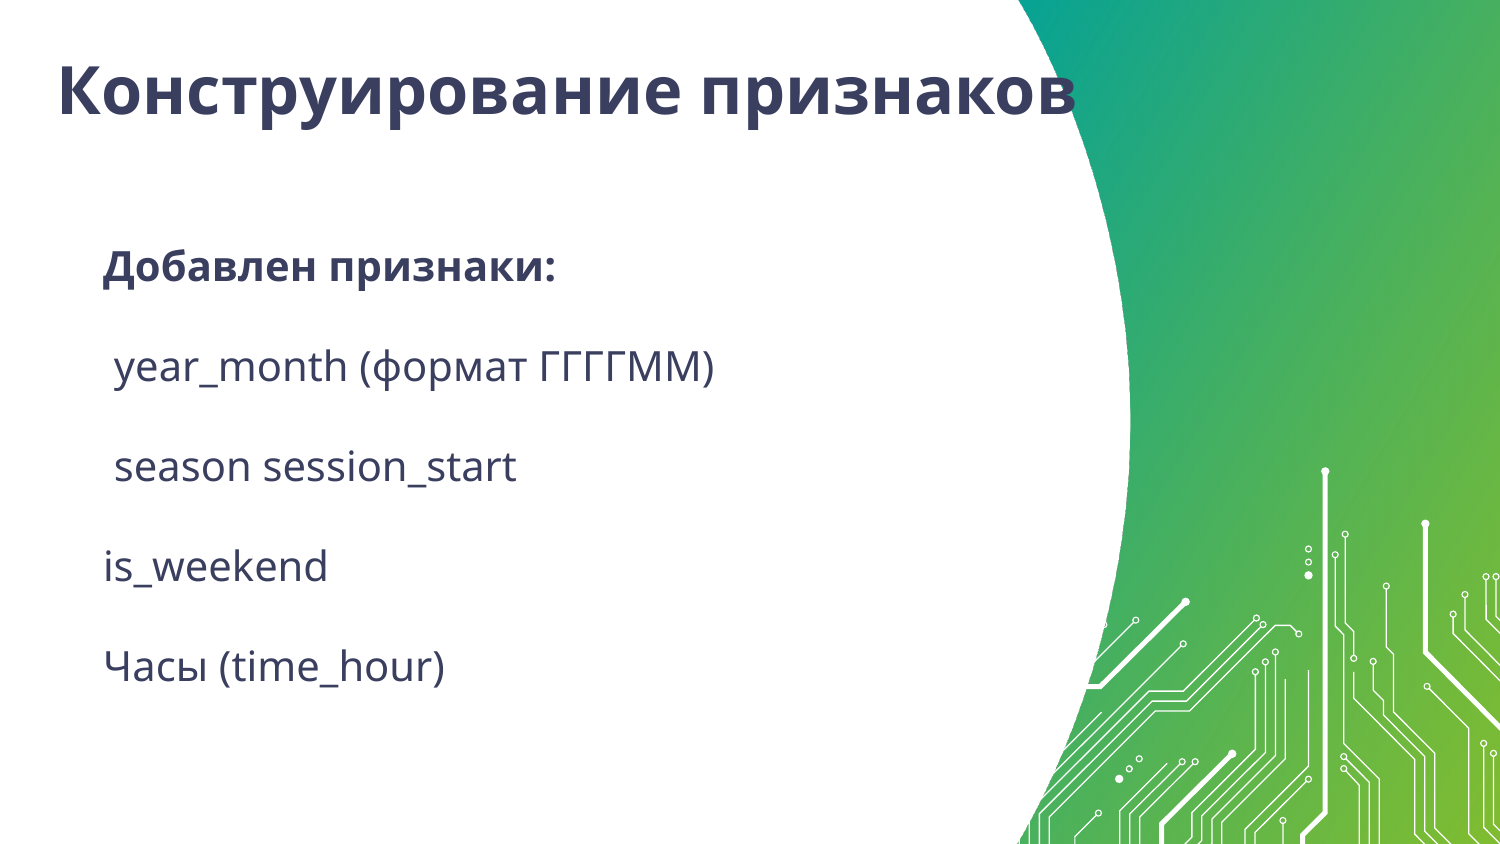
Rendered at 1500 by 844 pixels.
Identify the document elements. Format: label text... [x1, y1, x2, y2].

title Конструирование признаков [41, 33, 1257, 184]
title Добавлен признаки: year_month (формат ГГГГММ) season session_start is_weekend Часы (time_hour) [88, 225, 780, 722]
picture [1007, 0, 1500, 844]
